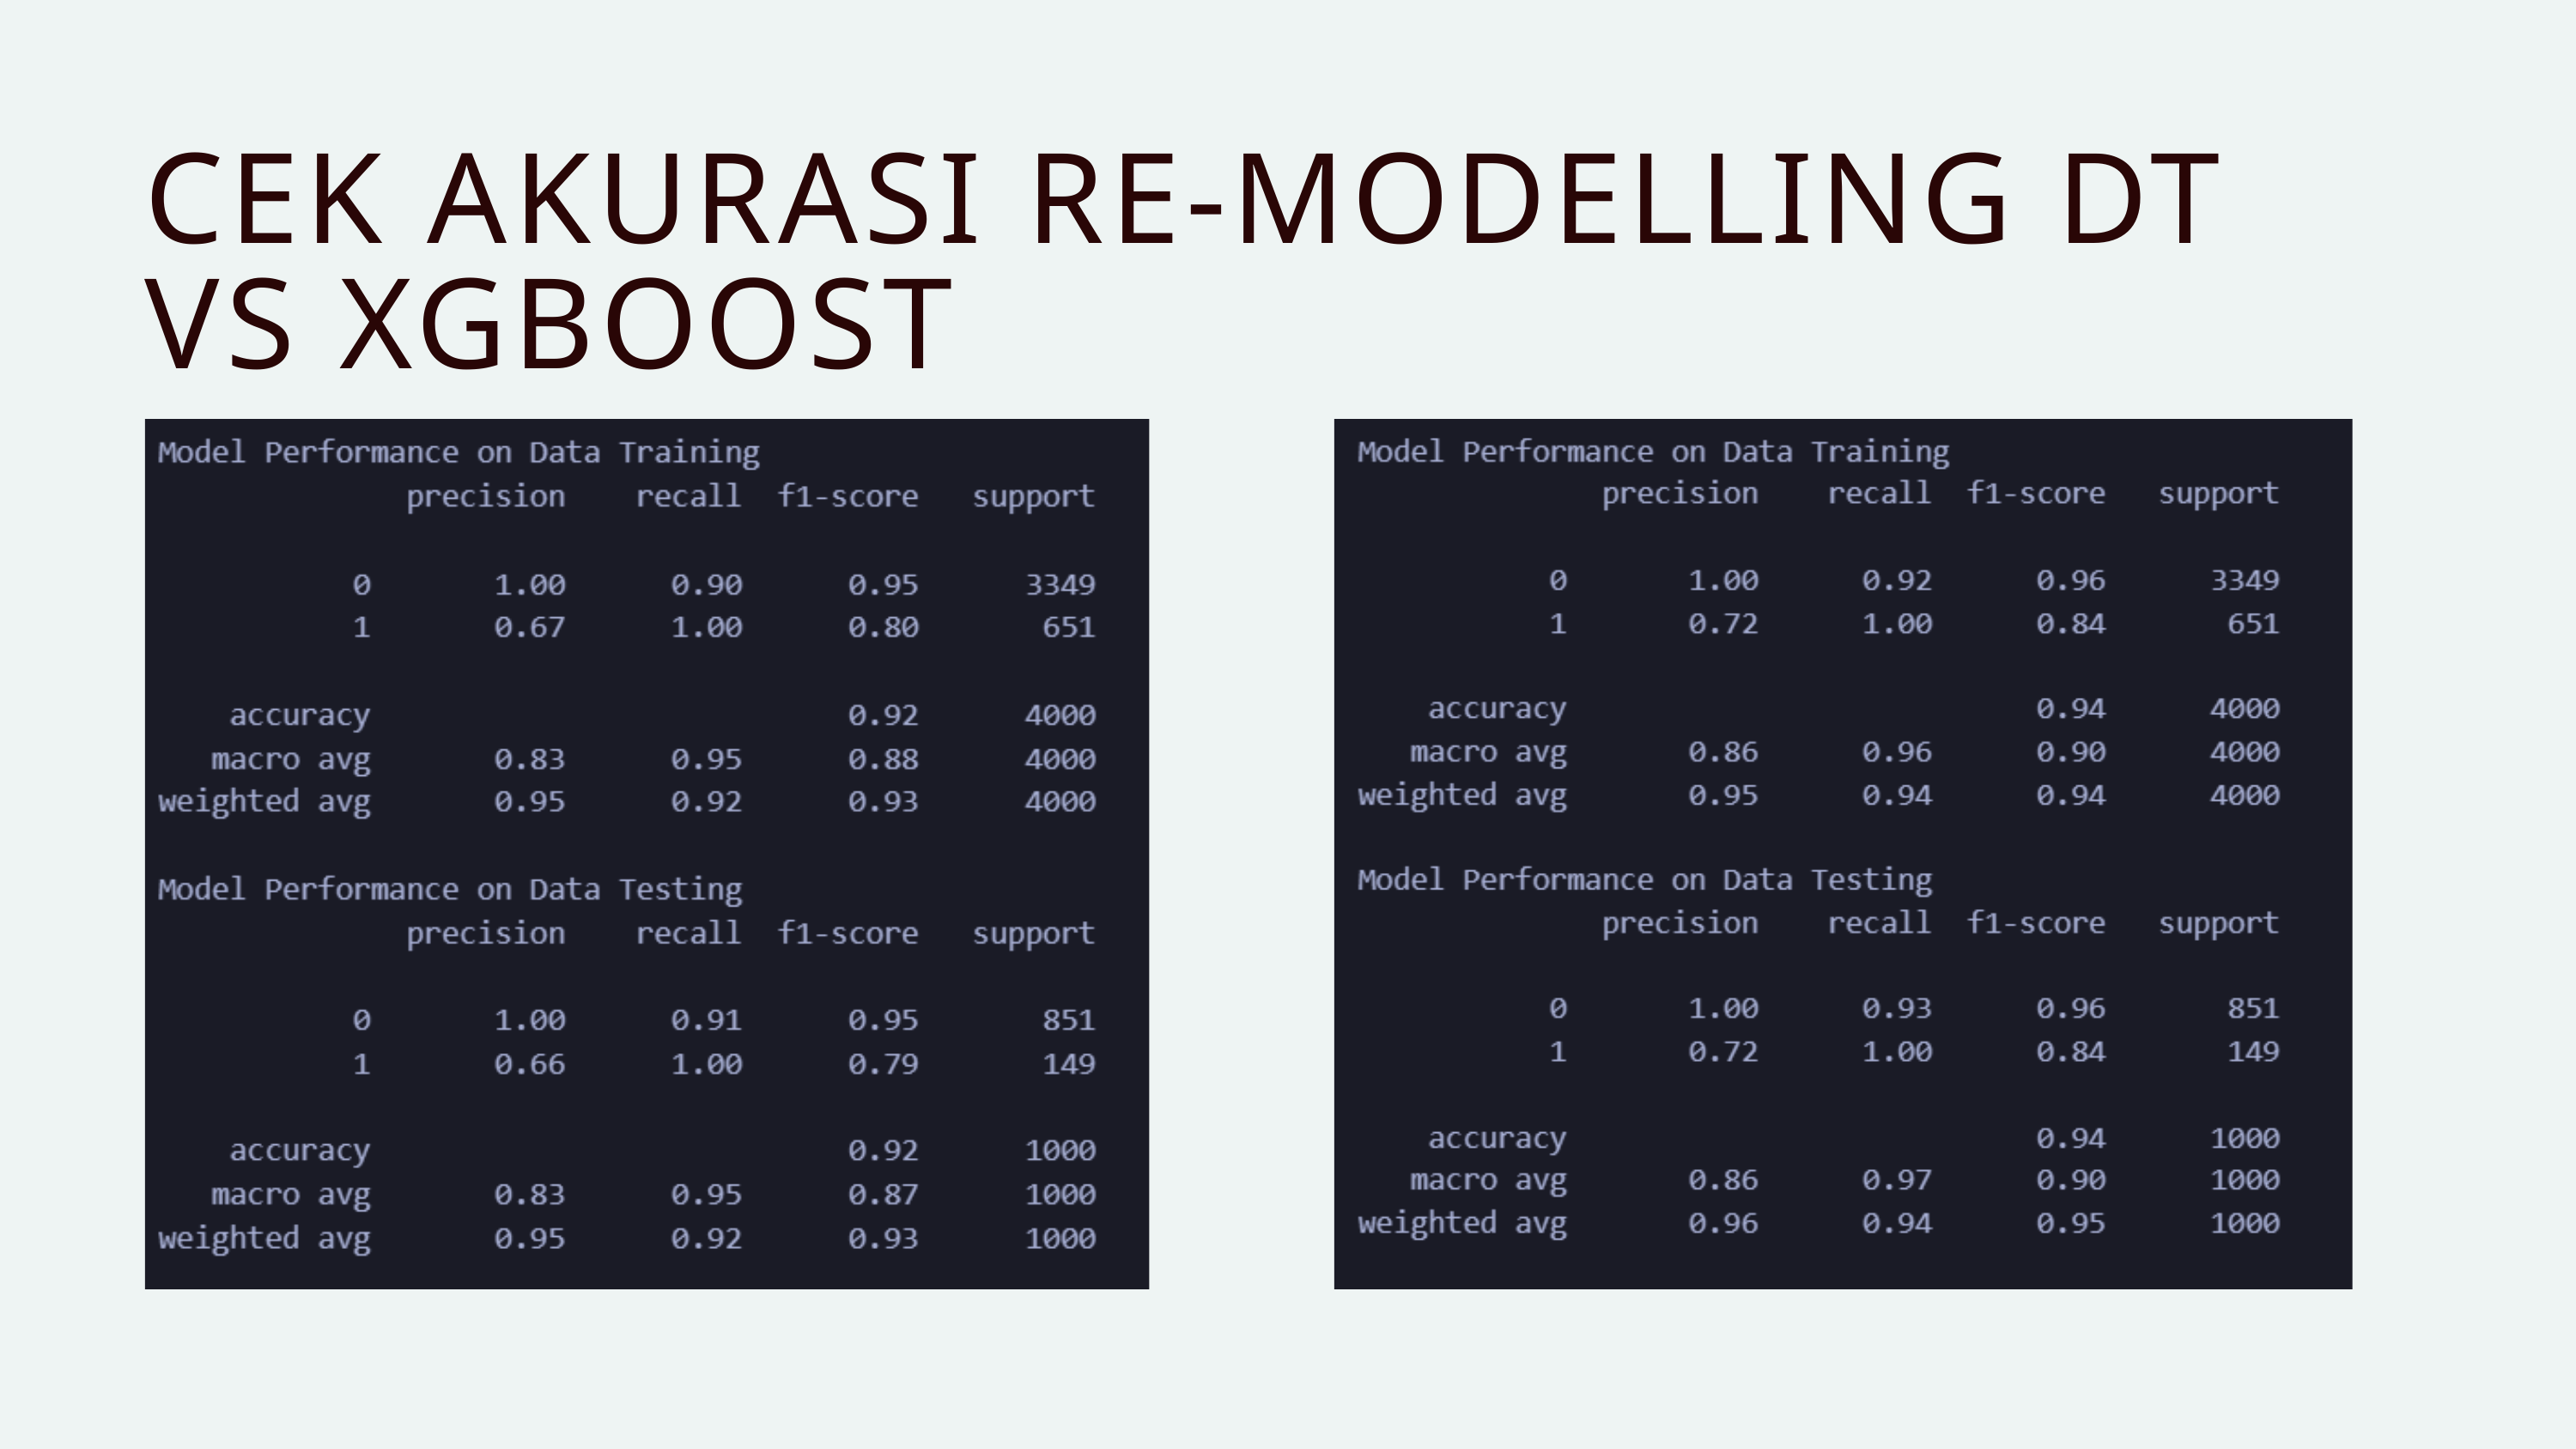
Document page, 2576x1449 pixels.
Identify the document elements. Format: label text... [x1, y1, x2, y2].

text_box [144, 419, 1150, 1289]
text_box CEK AKURASI RE-MODELLING DT VS XGBOOST [144, 143, 2300, 394]
text_box [1334, 419, 2353, 1289]
